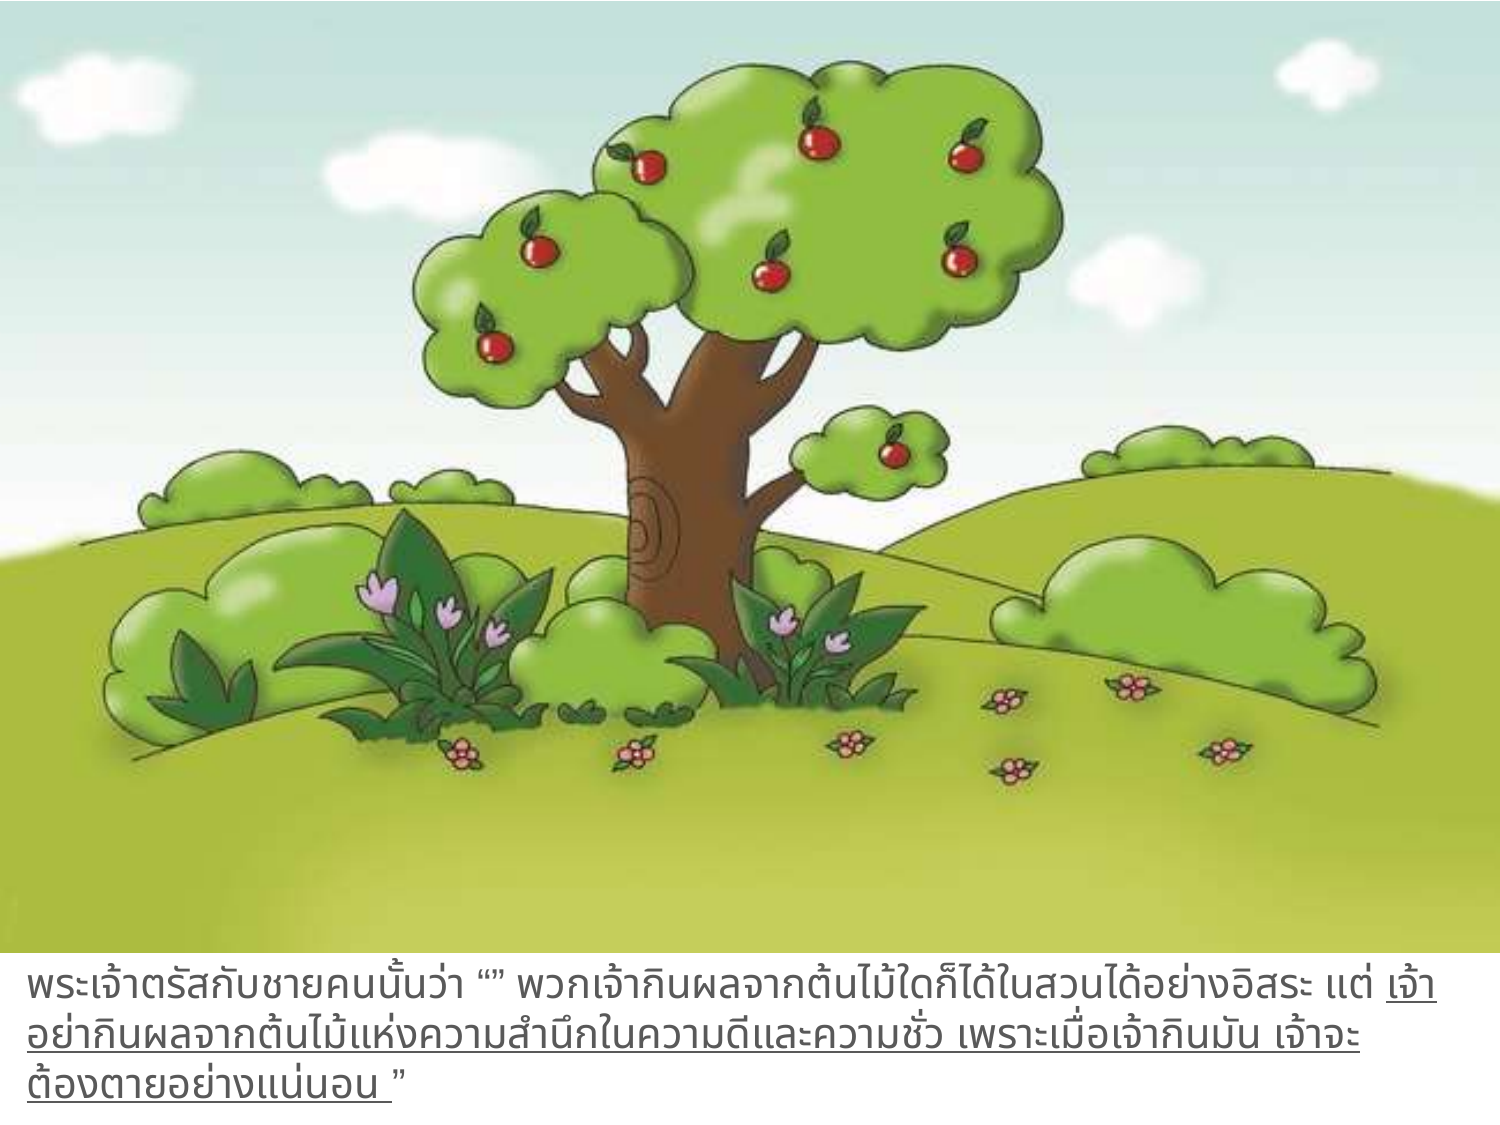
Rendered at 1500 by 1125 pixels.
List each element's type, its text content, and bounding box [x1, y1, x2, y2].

text_box พระเจ้าตรัสกับชายคนนั้นว่า “” พวกเจ้ากินผลจากต้นไม้ใดก็ได้ในสวนได้อย่างอิสระ แต่ เจ้าอย่ากินผลจากต้นไม้แห่งความสำนึกในความดีและความชั่ว เพราะเมื่อเจ้ากินมัน เจ้าจะต้องตายอย่างแน่นอน ” [11, 960, 1483, 1115]
picture [0, 0, 1500, 953]
